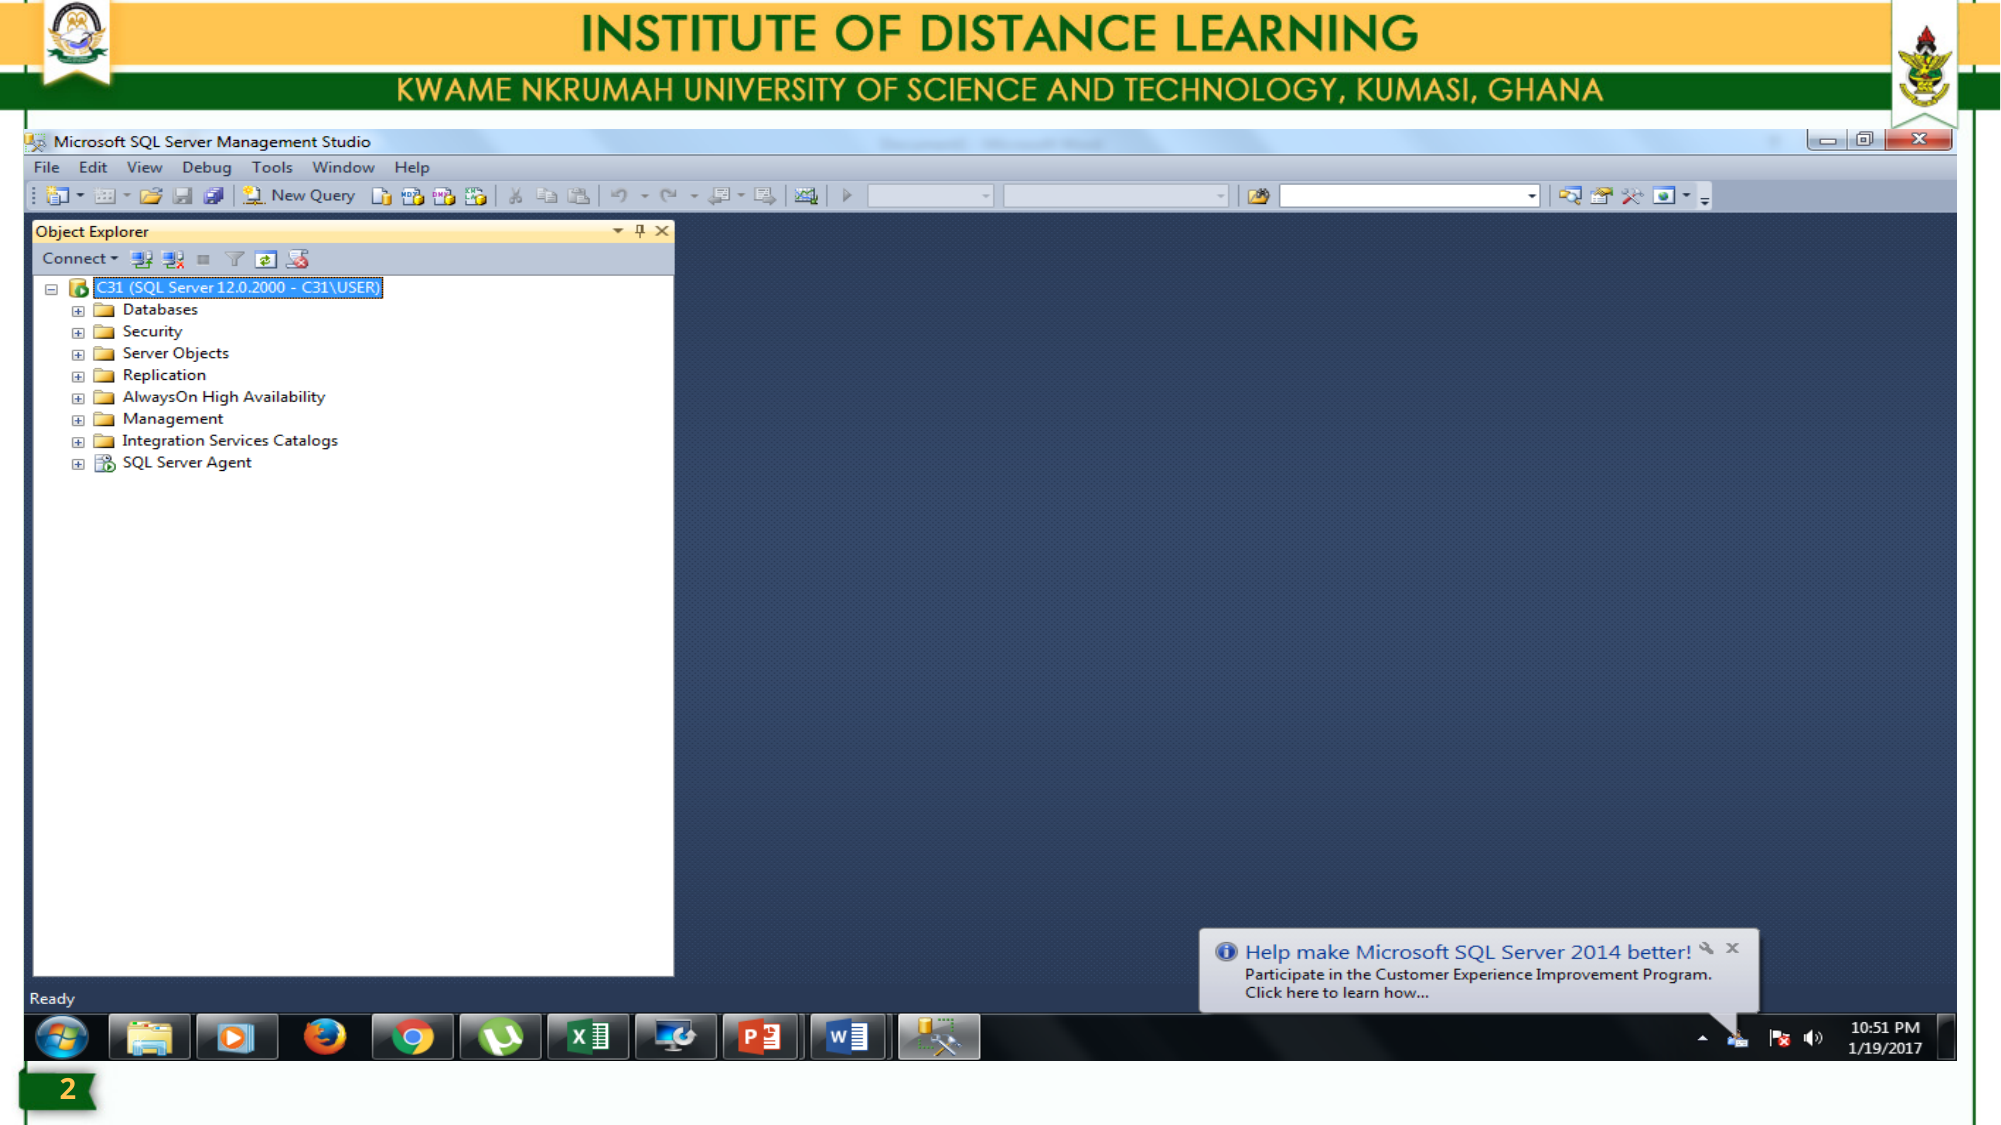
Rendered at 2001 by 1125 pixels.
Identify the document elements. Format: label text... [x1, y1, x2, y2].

slide_number 1 [24, 1061, 92, 1121]
picture [0, 0, 2001, 1125]
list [24, 129, 1957, 1061]
